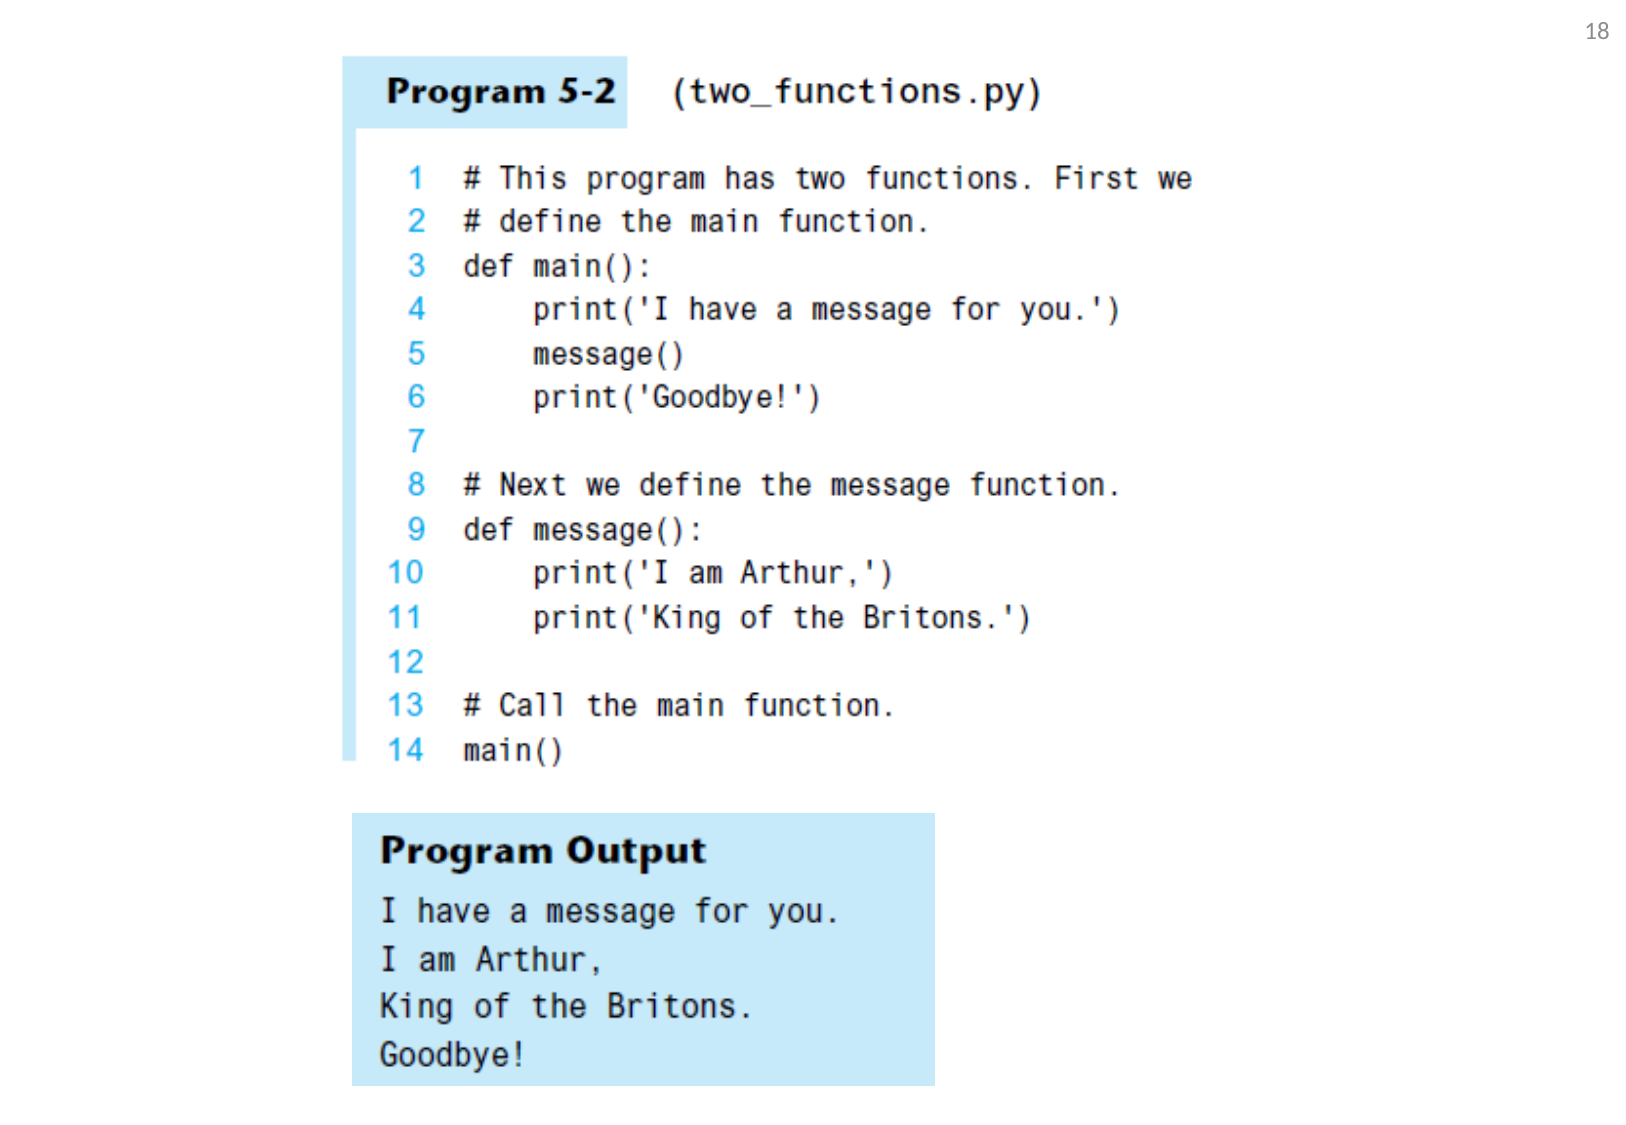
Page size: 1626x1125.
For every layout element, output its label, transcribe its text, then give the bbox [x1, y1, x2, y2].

picture [335, 41, 1233, 775]
picture [352, 813, 935, 1086]
slide_number 18 [1259, 0, 1625, 60]
